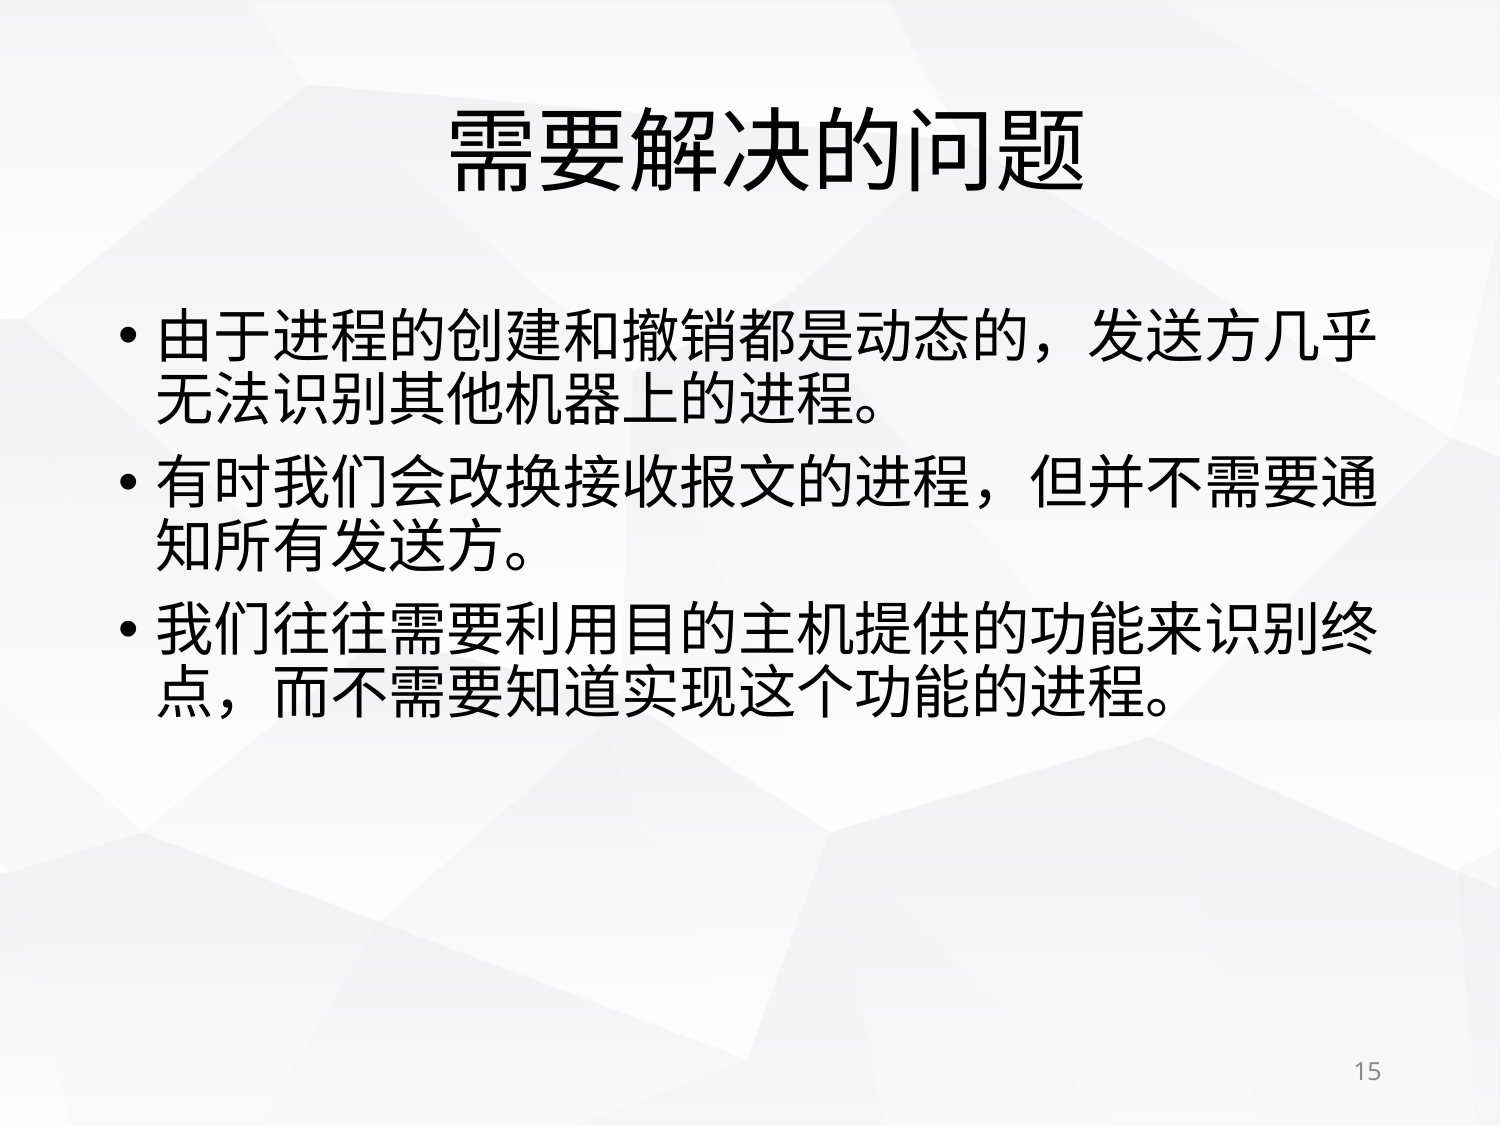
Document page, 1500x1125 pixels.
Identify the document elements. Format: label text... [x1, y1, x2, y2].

picture [0, 0, 1500, 1125]
list 由于进程的创建和撤销都是动态的，发送方几乎无法识别其他机器上的进程。 有时我们会改换接收报文的进程，但并不需要通知所有发送方。 我们往往需要利用目的主机提供的功能来识别终点，而不需要知道实现这个功能的进程。 [103, 299, 1397, 1014]
title 需要解决的问题 [188, 35, 1365, 275]
slide_number 15 [1059, 1042, 1397, 1103]
